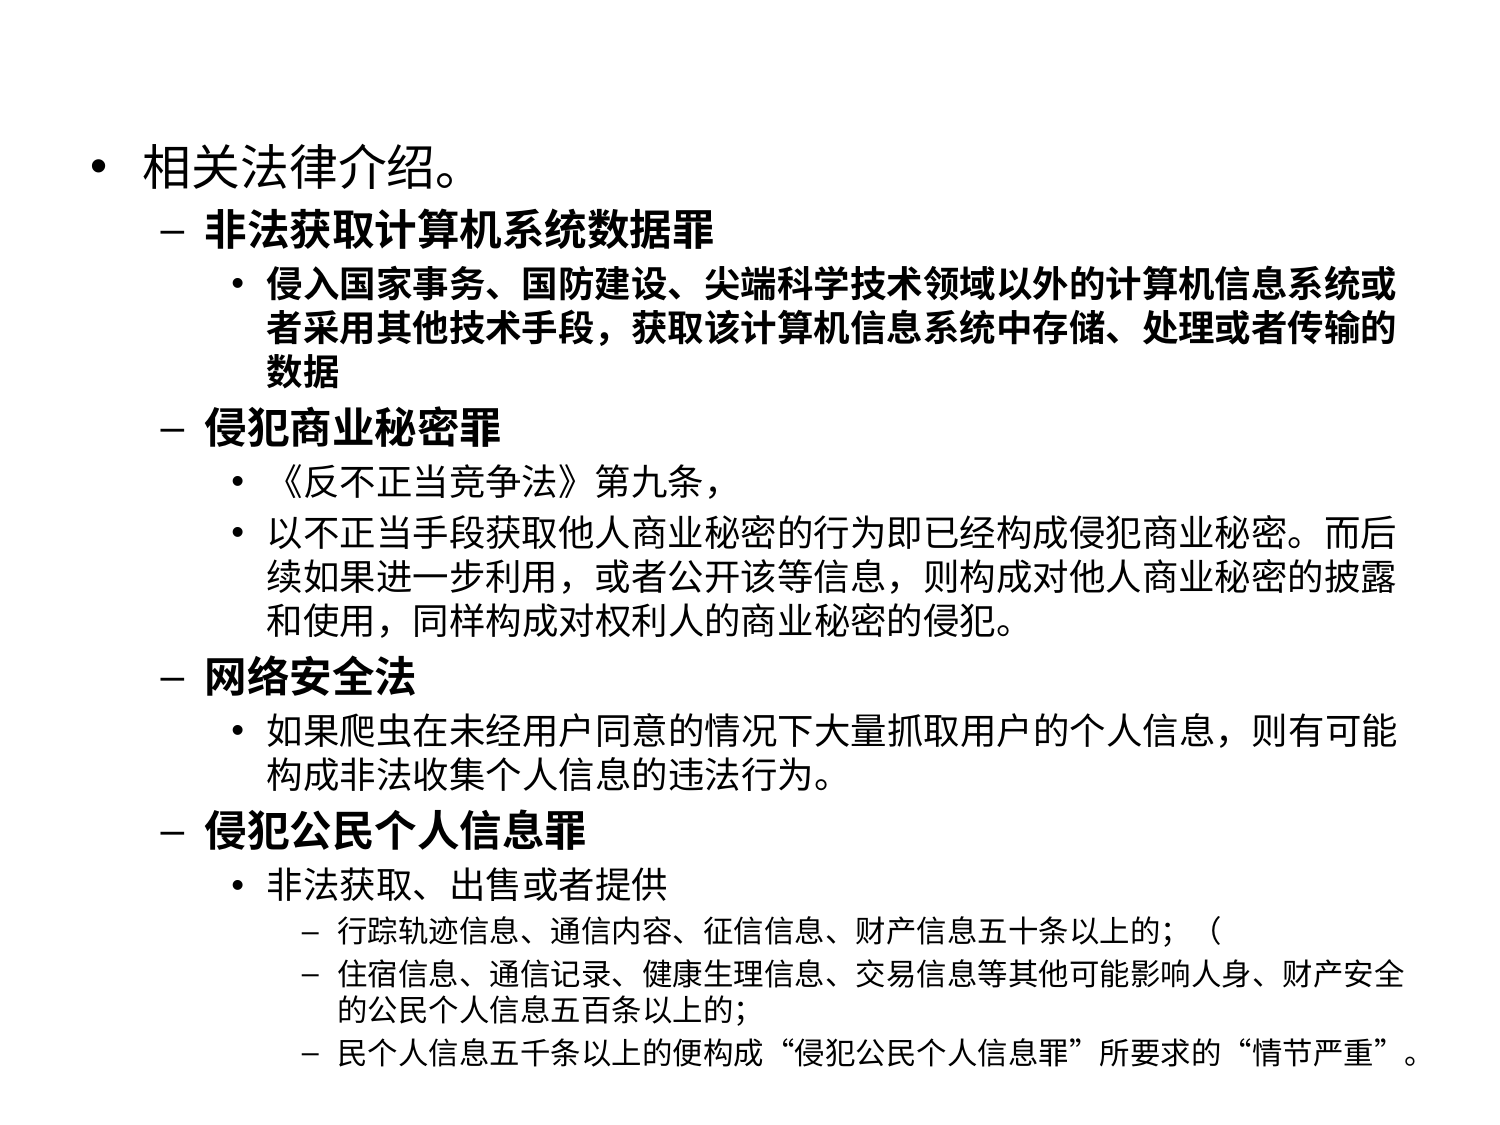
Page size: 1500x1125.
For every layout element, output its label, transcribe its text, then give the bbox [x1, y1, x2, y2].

list 相关法律介绍。 非法获取计算机系统数据罪 侵入国家事务、国防建设、尖端科学技术领域以外的计算机信息系统或者采用其他技术手段，获取该计算机信息系统中存储、处理或者传输的数据 侵犯商业秘密罪 《反不正当竞争法》第九条， 以不正当手段获取他人商业秘密的行为即已经构成侵犯商业秘密。而后续如果进一步利用，或者公开该等信息，则构成对他人商业秘密的披露和使用，同样构成对权利人的商业秘密的侵犯。 网络安全法 如果爬虫在未经用户同意的情况下大量抓取用户的个人信息，则有可能构成非法收集个人信息的违法行为。 侵犯公民个人信息罪 非法获取、出售或者提供 行踪轨迹信息、通信内容、征信信息、财产信息五十条以上的；（ 住宿信息、通信记录、健康生理信息、交易信息等其他可能影响人身、财产安全的公民个人信息五百条以上的； 民个人信息五千条以上的便构成“侵犯公民个人信息罪”所要求的“情节严重”。 [75, 128, 1425, 1090]
